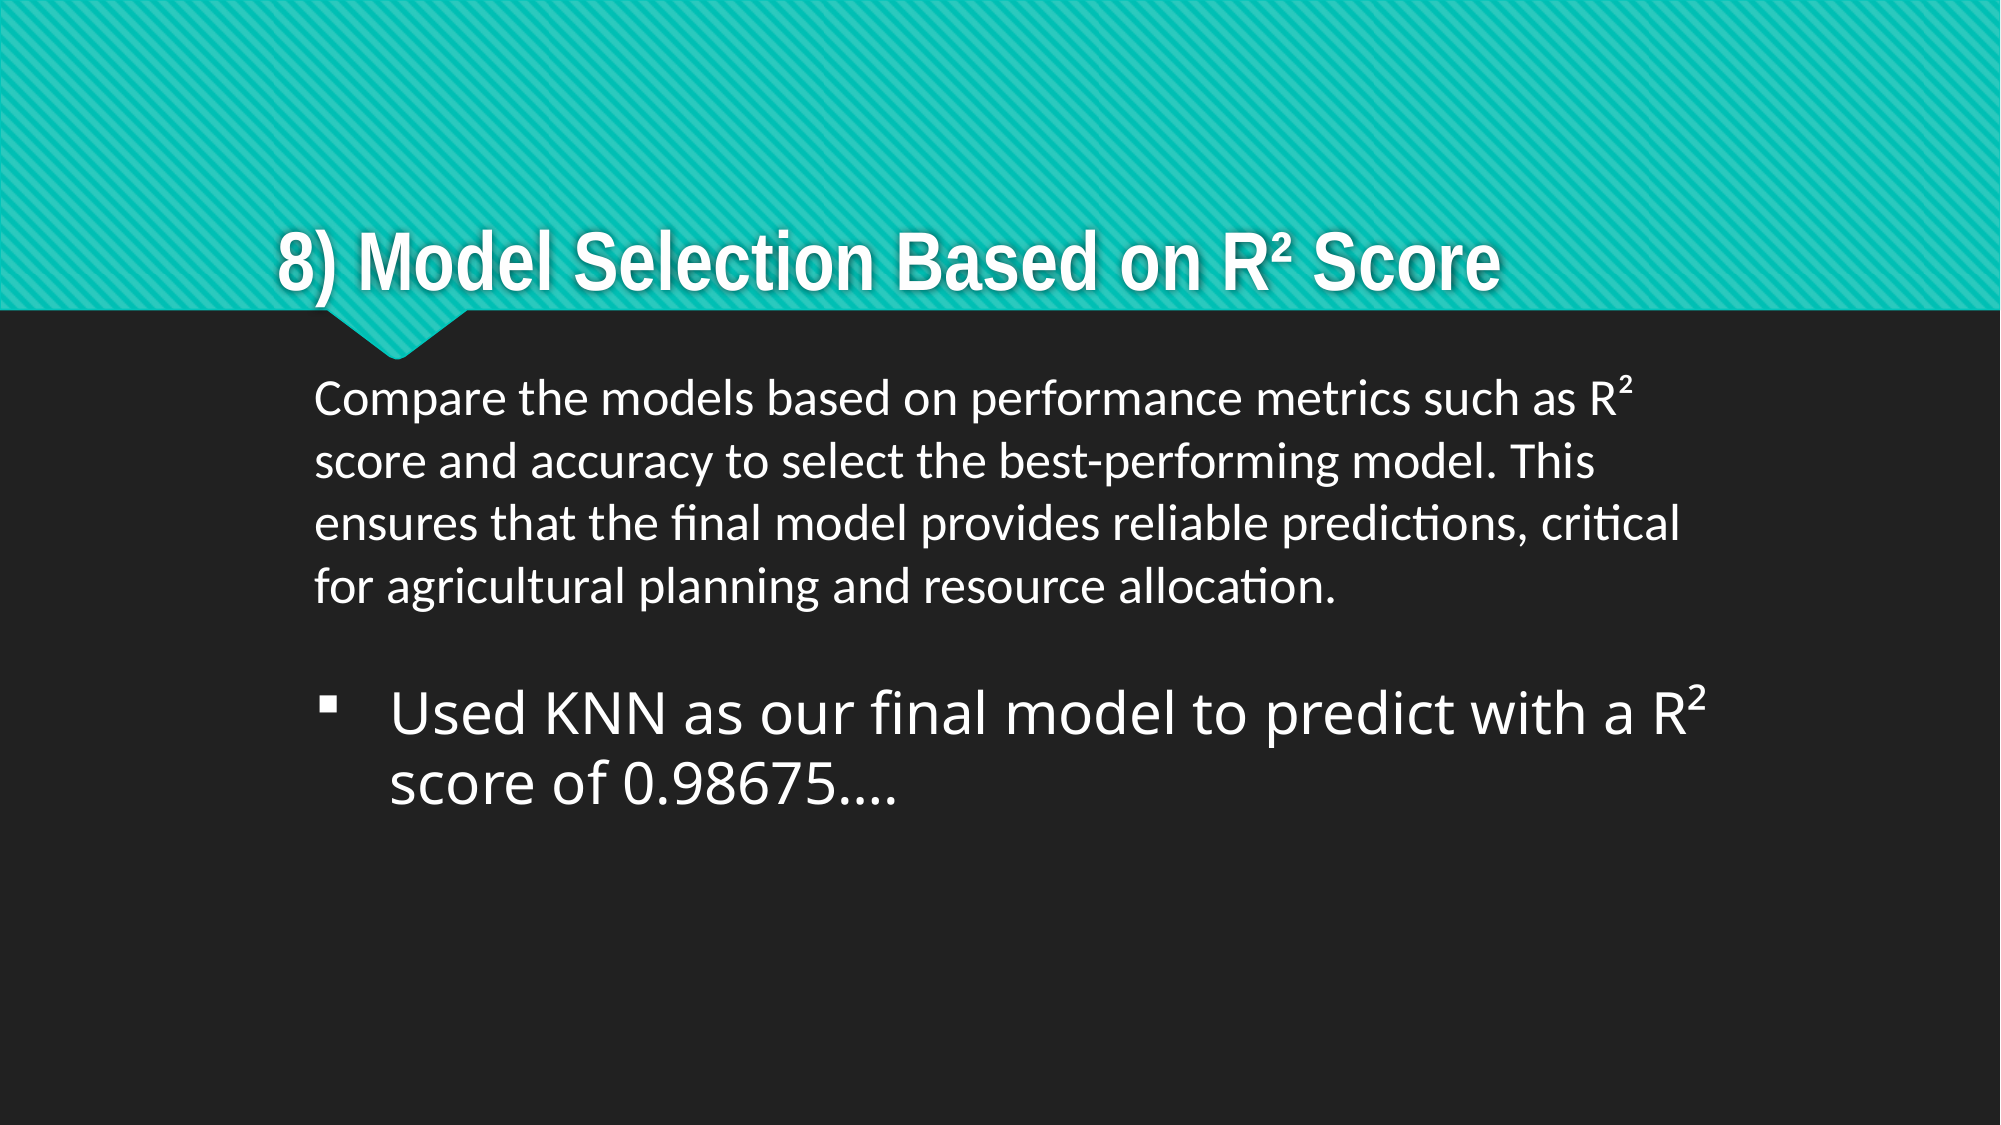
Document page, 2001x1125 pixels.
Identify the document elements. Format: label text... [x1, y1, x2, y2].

text_box Compare the models based on performance metrics such as R² score and accuracy to select the best-performing model. This ensures that the final model provides reliable predictions, critical for agricultural planning and resource allocation. Used KNN as our final model to predict with a R² score of 0.98675…. [300, 356, 1738, 824]
title 8) Model Selection Based on R² Score [262, 142, 1838, 315]
